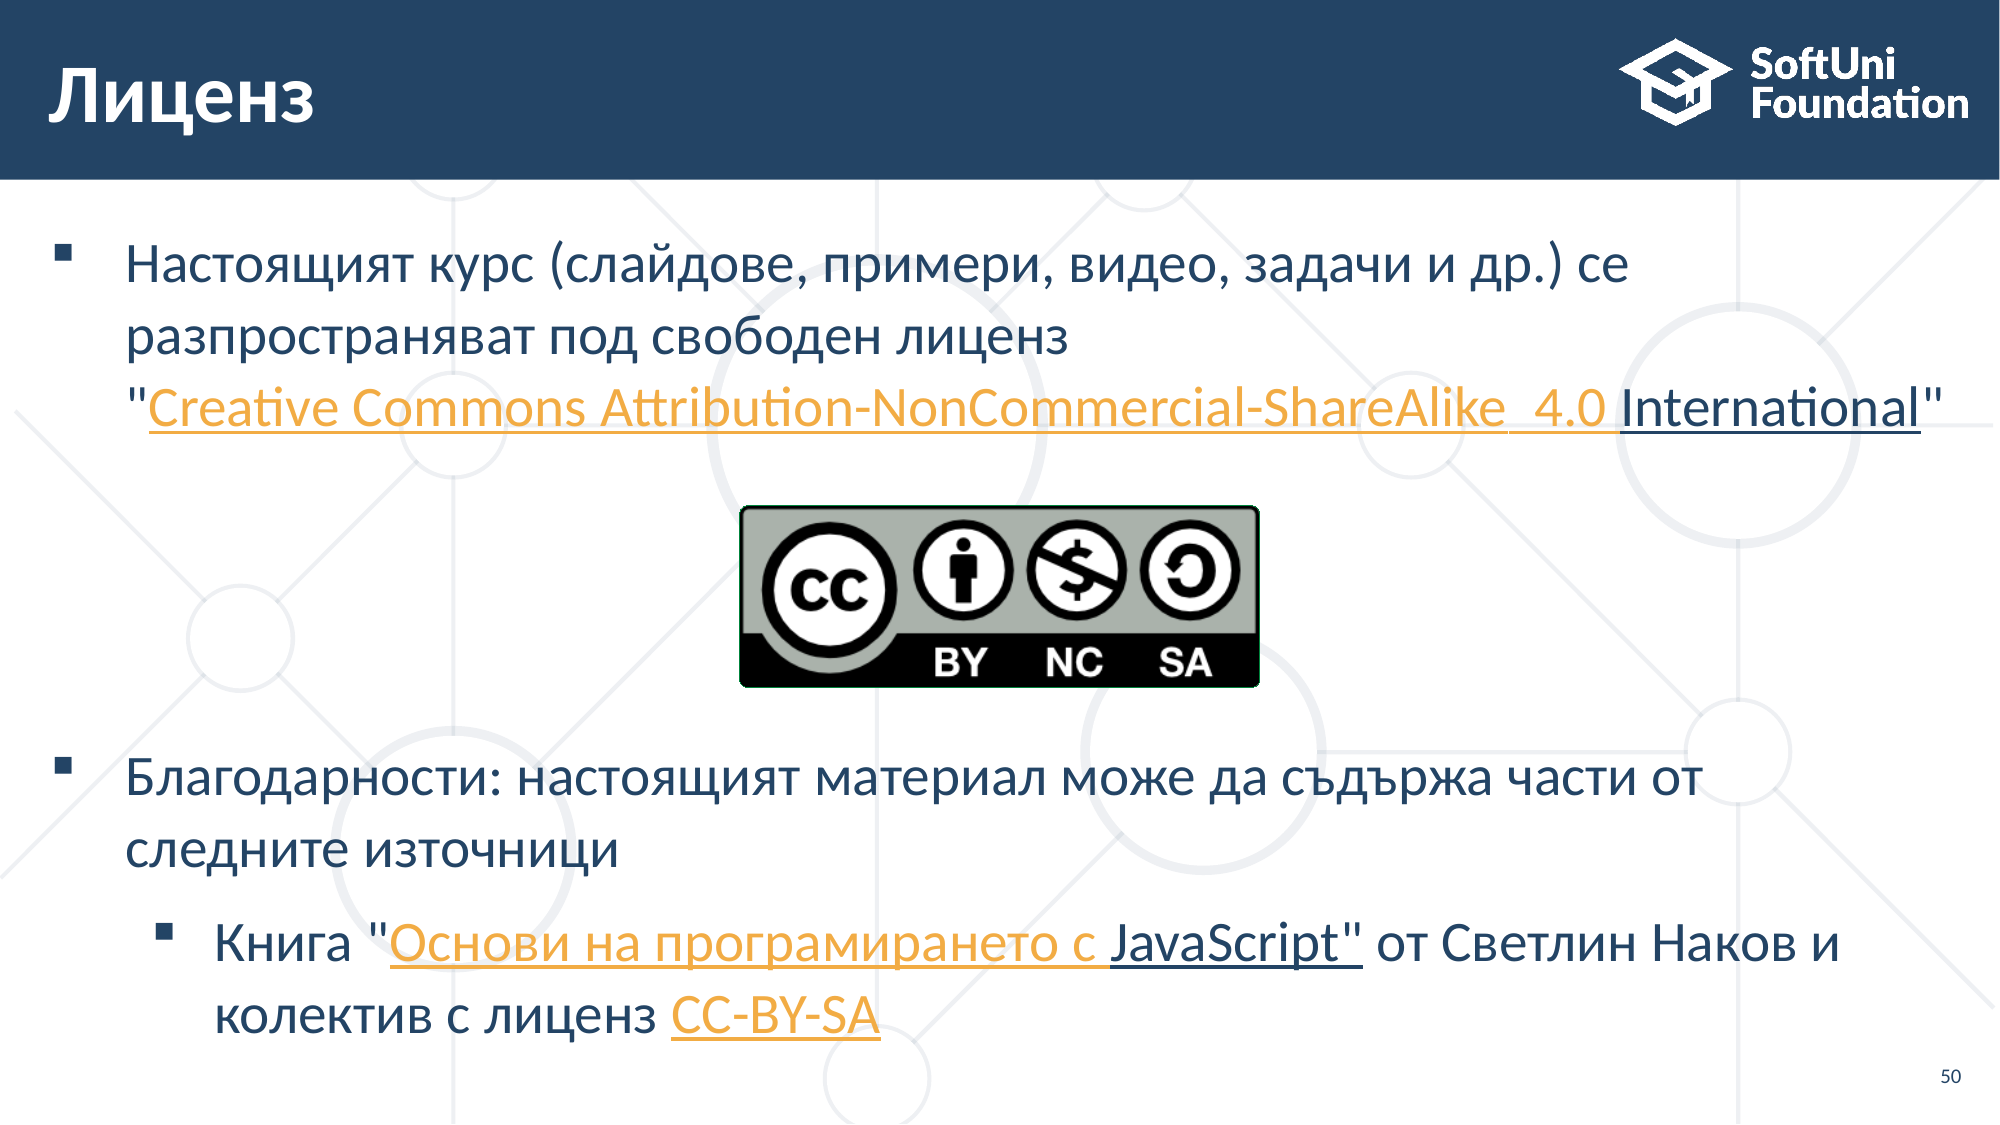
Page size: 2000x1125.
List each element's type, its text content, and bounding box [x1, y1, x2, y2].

slide_number 50 [1896, 1049, 1968, 1101]
picture [1618, 38, 1968, 126]
title Лиценз [31, 16, 1591, 162]
picture [739, 505, 1260, 688]
list Настоящият курс (слайдове, примери, видео, задачи и др.) се разпространяват под свободен лиценз "Creative Commons Attribution-NonCommercial-ShareAlike 4.0 International" Благодарности: настоящият материал може да съдържа части от следните източници Книга "Основи на програмирането с JavaScript" от Светлин Наков и колектив с лиценз CC-BY-SA [32, 215, 1971, 1069]
